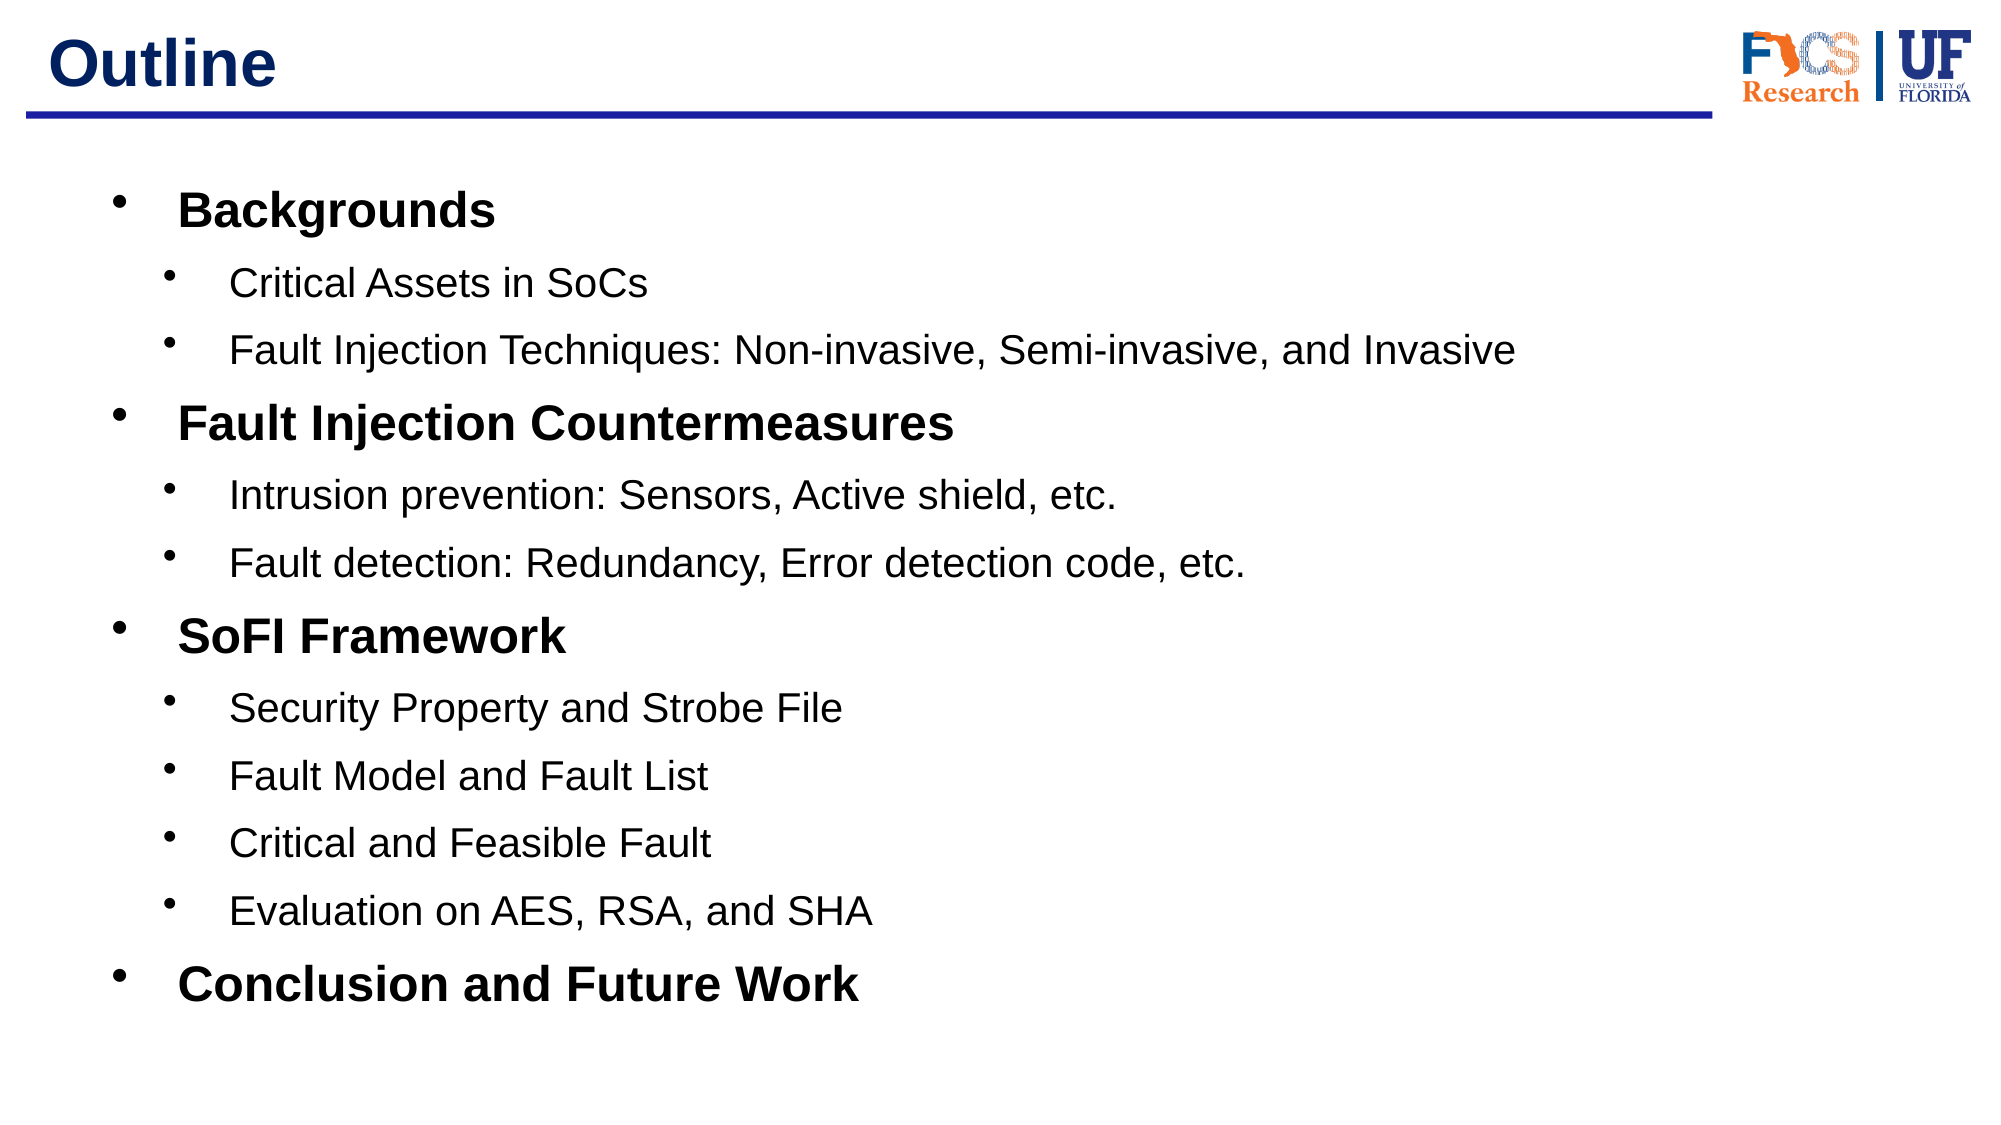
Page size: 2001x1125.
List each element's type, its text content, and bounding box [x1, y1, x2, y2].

picture [1899, 30, 1971, 102]
list Backgrounds Critical Assets in SoCs Fault Injection Techniques: Non-invasive, Semi-invasive, and Invasive Fault Injection Countermeasures Intrusion prevention: Sensors, Active shield, etc. Fault detection: Redundancy, Error detection code, etc. SoFI Framework Security Property and Strobe File Fault Model and Fault List Critical and Feasible Fault Evaluation on AES, RSA, and SHA Conclusion and Future Work [74, 177, 1926, 1035]
title Outline [26, 0, 1704, 118]
